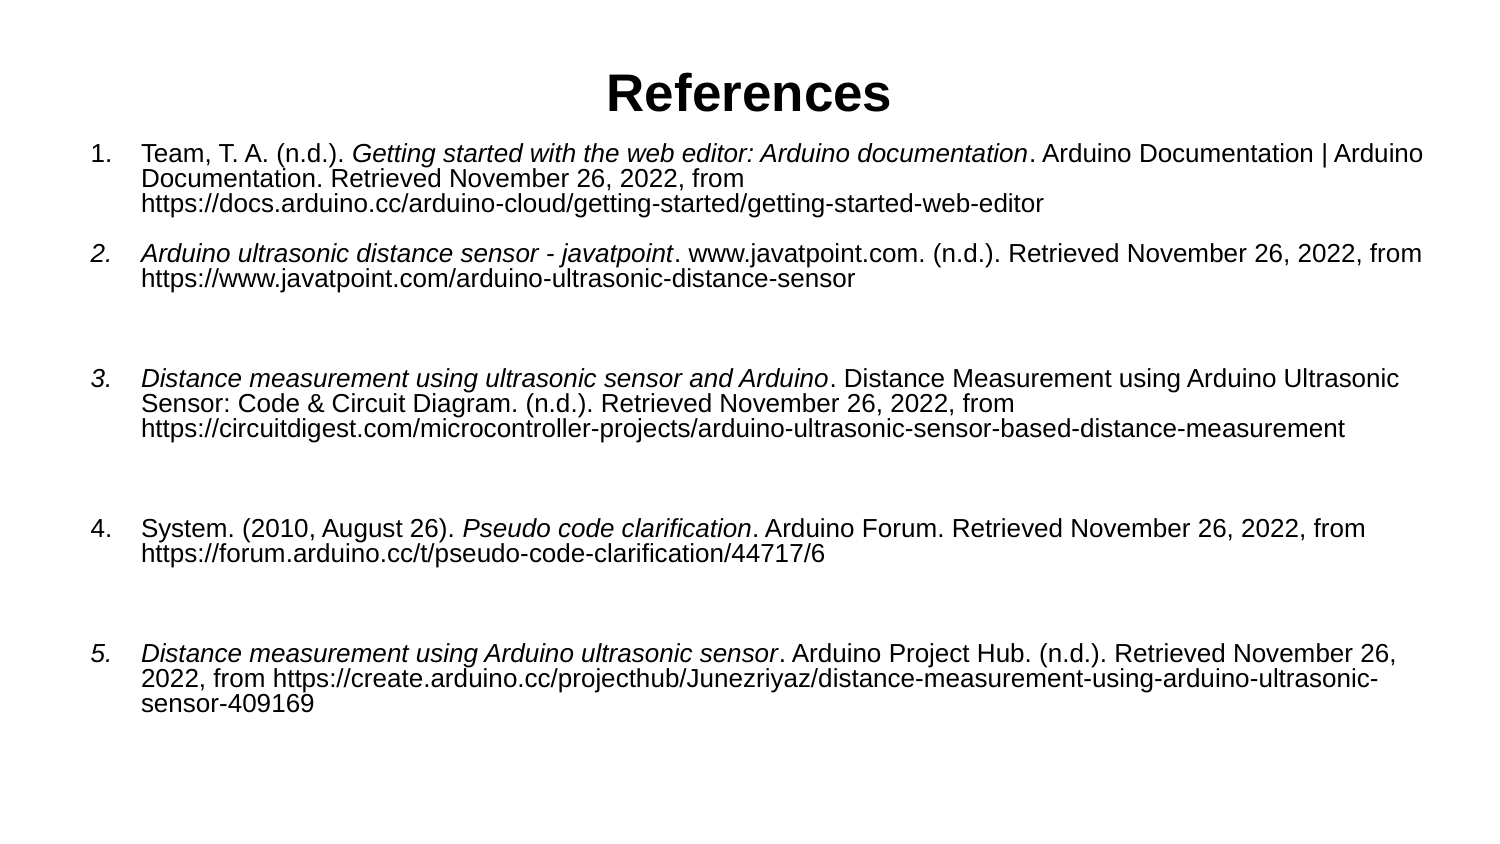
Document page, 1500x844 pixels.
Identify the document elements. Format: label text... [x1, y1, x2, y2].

list Team, T. A. (n.d.). Getting started with the web editor: Arduino documentation. Arduino Documentation | Arduino Documentation. Retrieved November 26, 2022, from https://docs.arduino.cc/arduino-cloud/getting-started/getting-started-web-editor Arduino ultrasonic distance sensor - javatpoint. www.javatpoint.com. (n.d.). Retrieved November 26, 2022, from https://www.javatpoint.com/arduino-ultrasonic-distance-sensor Distance measurement using ultrasonic sensor and Arduino. Distance Measurement using Arduino Ultrasonic Sensor: Code & Circuit Diagram. (n.d.). Retrieved November 26, 2022, from https://circuitdigest.com/microcontroller-projects/arduino-ultrasonic-sensor-based-distance-measurement System. (2010, August 26). Pseudo code clarification. Arduino Forum. Retrieved November 26, 2022, from https://forum.arduino.cc/t/pseudo-code-clarification/44717/6 Distance measurement using Arduino ultrasonic sensor. Arduino Project Hub. (n.d.). Retrieved November 26, 2022, from https://create.arduino.cc/projecthub/Junezriyaz/distance-measurement-using-arduino-ultrasonic-sensor-409169 [51, 127, 1449, 819]
title References [51, 33, 1449, 127]
